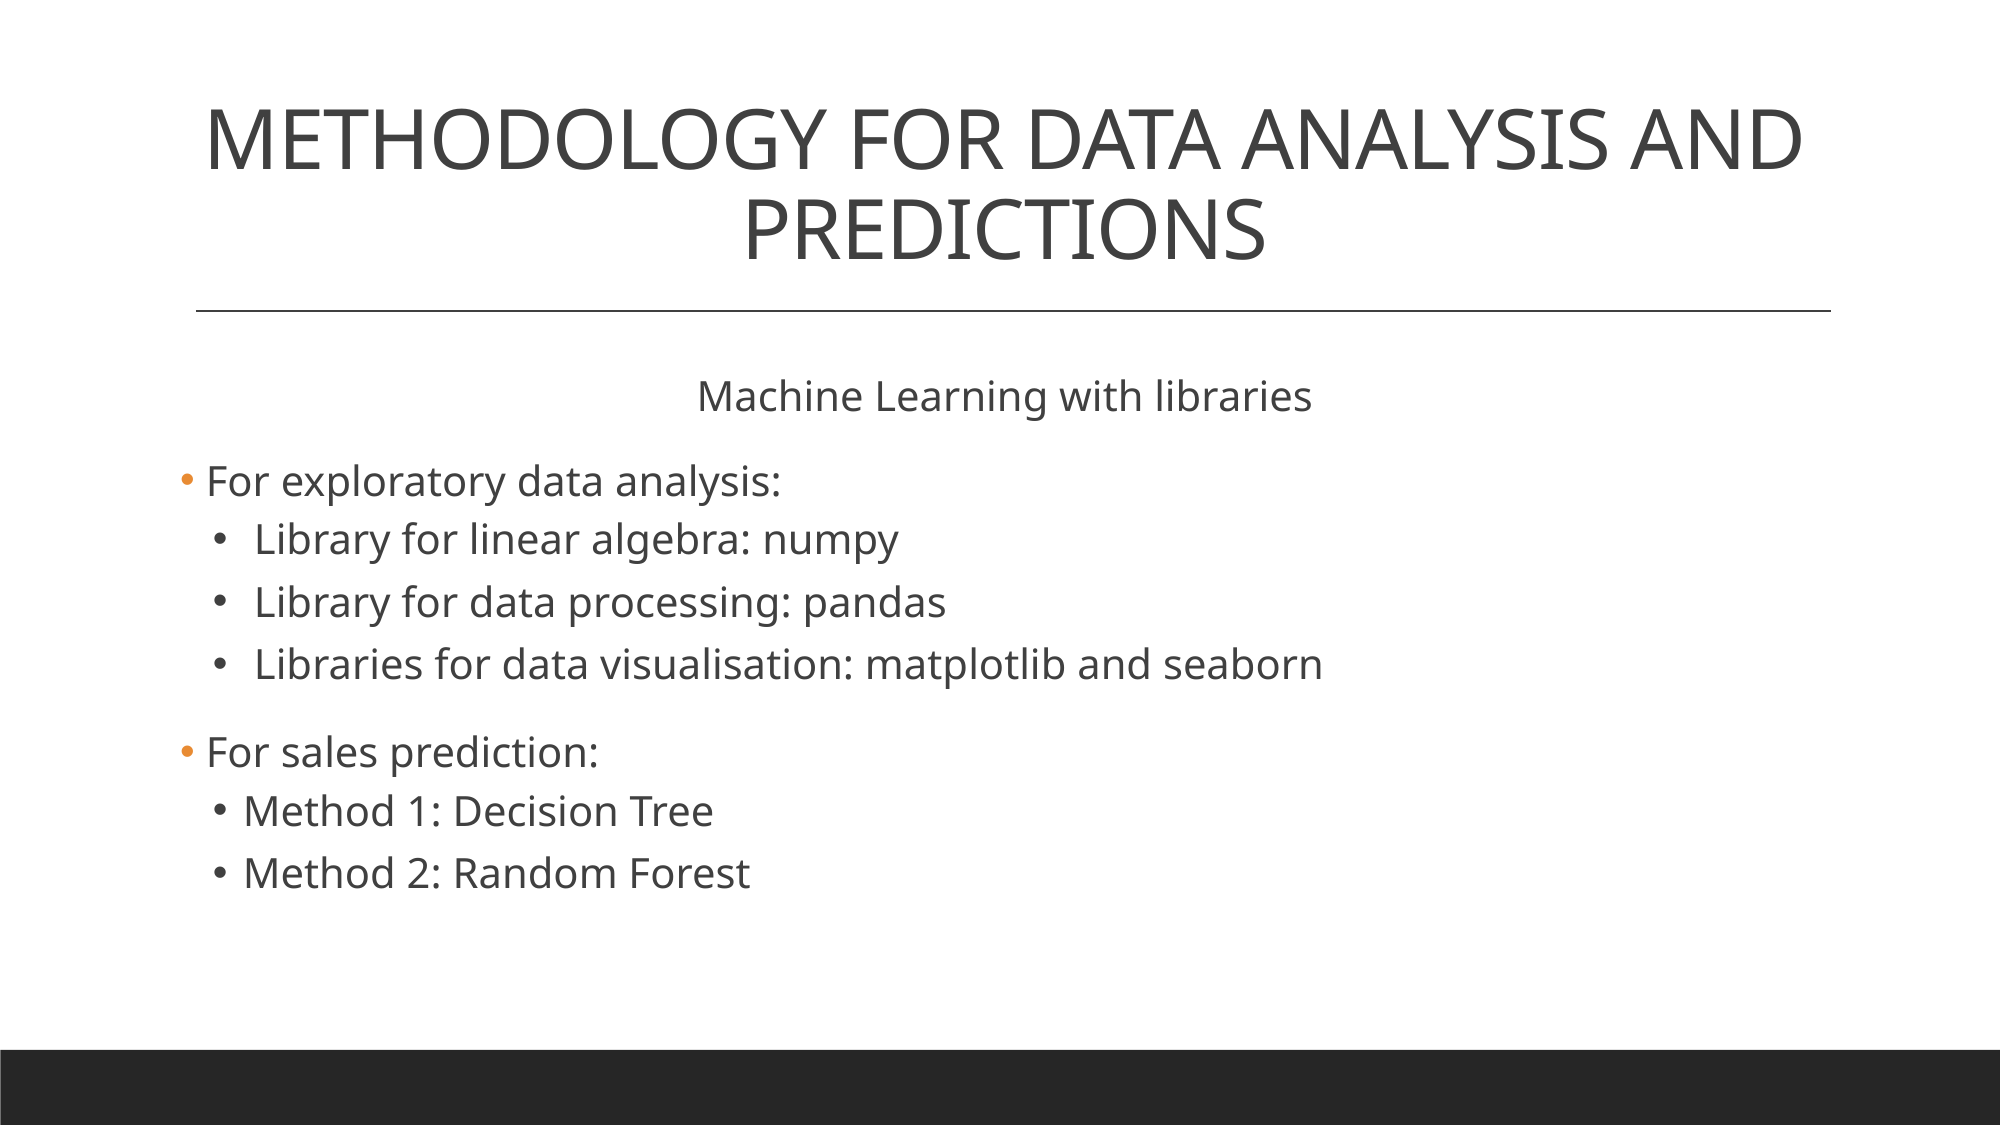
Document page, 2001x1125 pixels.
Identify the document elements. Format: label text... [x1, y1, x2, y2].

list Machine Learning with libraries For exploratory data analysis: Library for linear algebra: numpy Library for data processing: pandas Libraries for data visualisation: matplotlib and seaborn For sales prediction: Method 1: Decision Tree Method 2: Random Forest [180, 357, 1830, 975]
title METHODOLOGY FOR DATA ANALYSIS AND PREDICTIONS [180, 47, 1830, 285]
